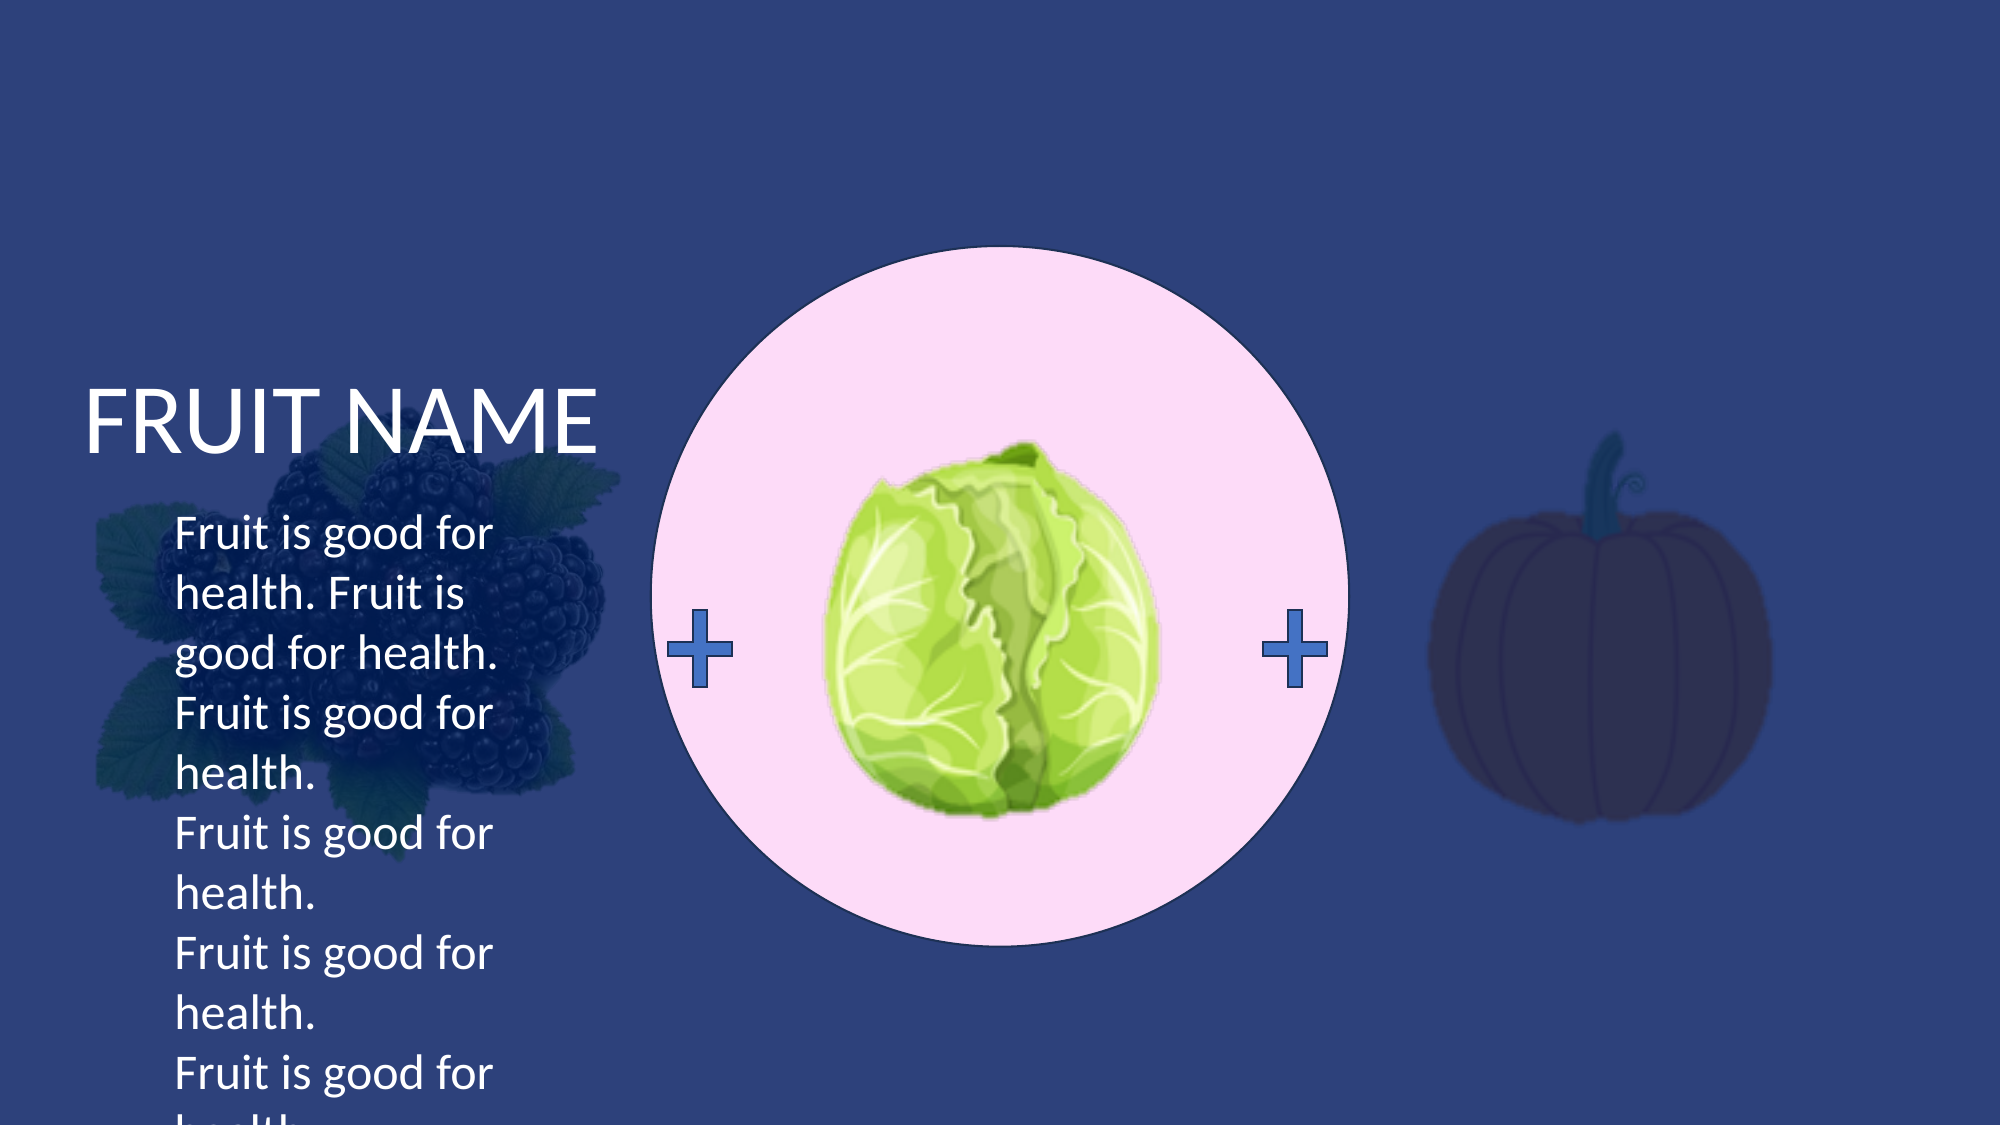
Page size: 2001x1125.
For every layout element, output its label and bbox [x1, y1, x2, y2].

text_box [0, 0, 2000, 1125]
